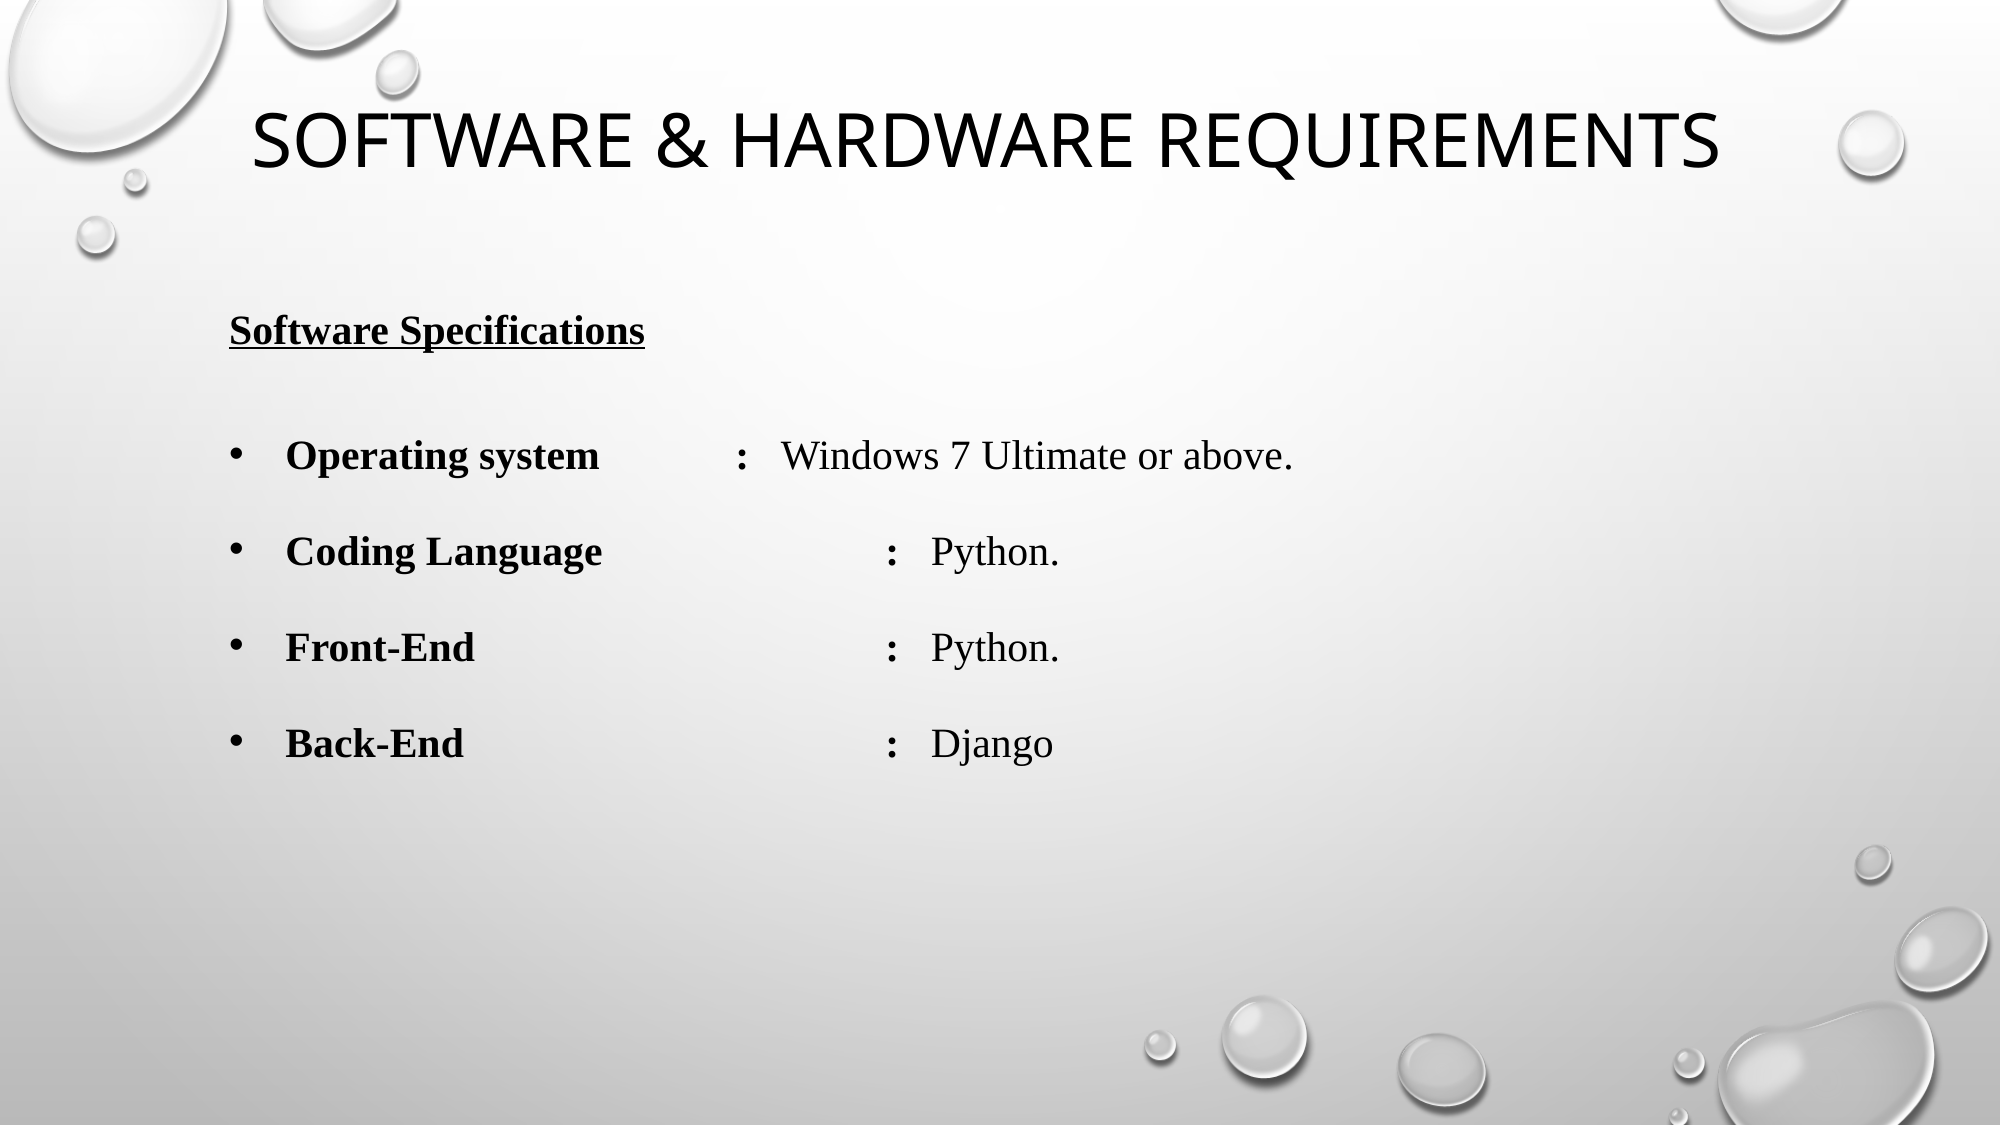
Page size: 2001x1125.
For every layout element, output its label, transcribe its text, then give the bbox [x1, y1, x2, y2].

text_box Software Specifications Operating system : Windows 7 Ultimate or above. Coding Language : Python. Front-End : Python. Back-End : Django [214, 295, 1664, 844]
title Software & hardware Requirements [136, 73, 1837, 213]
picture [0, 0, 2000, 1125]
